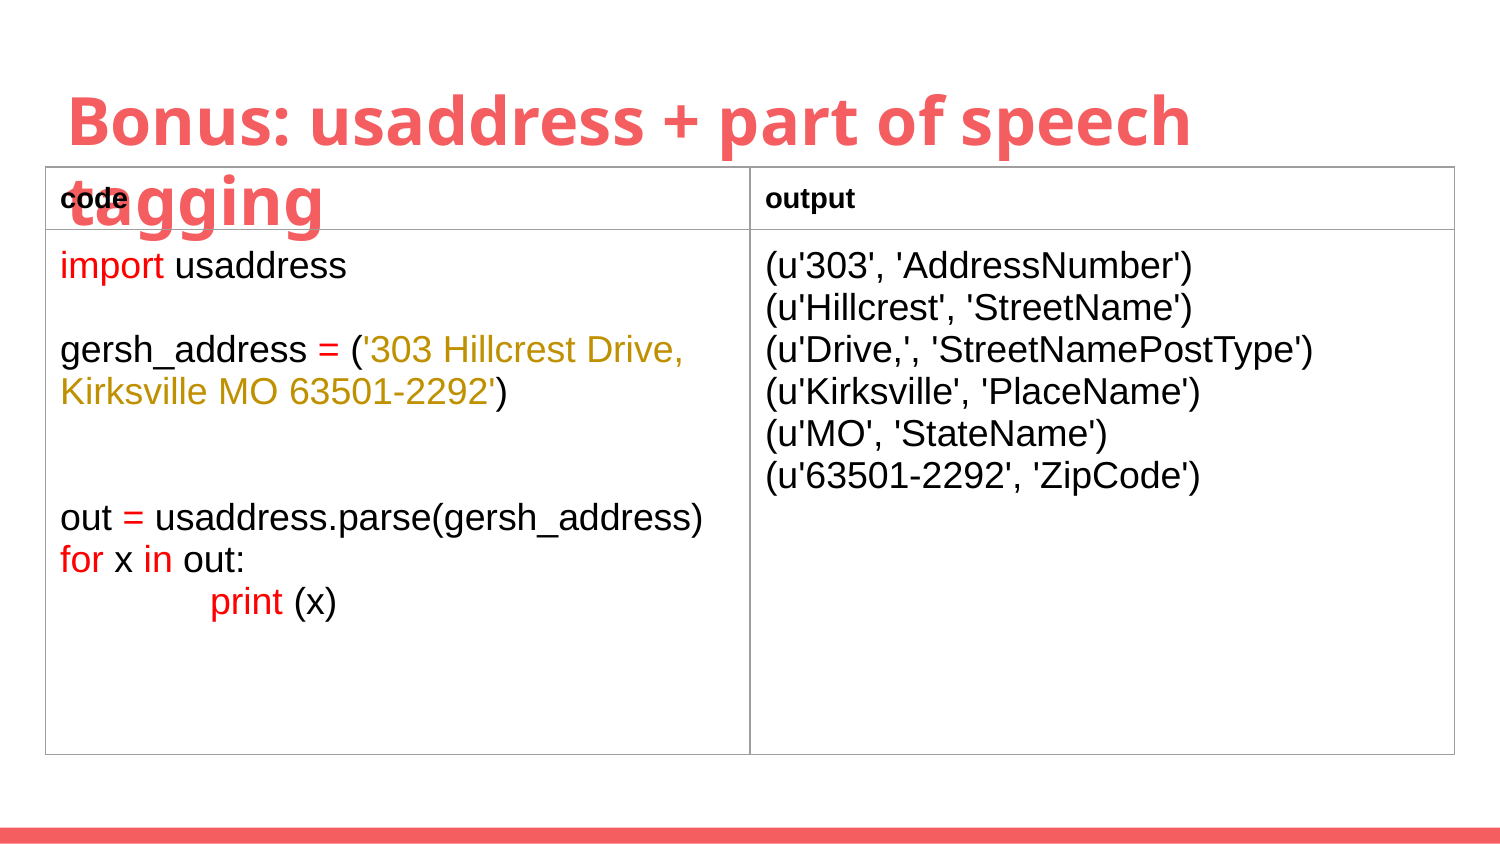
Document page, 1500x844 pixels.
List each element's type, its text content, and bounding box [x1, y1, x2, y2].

table_header output [751, 168, 1454, 229]
table_cell (u'303', 'AddressNumber') (u'Hillcrest', 'StreetName') (u'Drive,', 'StreetNamePostType') (u'Kirksville', 'PlaceName') (u'MO', 'StateName') (u'63501-2292', 'ZipCode') [751, 230, 1454, 754]
table_header code [46, 168, 749, 229]
title Bonus: usaddress + part of speech tagging [51, 64, 1449, 166]
table_cell import usaddress gersh_address = ('303 Hillcrest Drive, Kirksville MO 63501-2292') out = usaddress.parse(gersh_address) for x in out: print (x) [46, 230, 749, 754]
